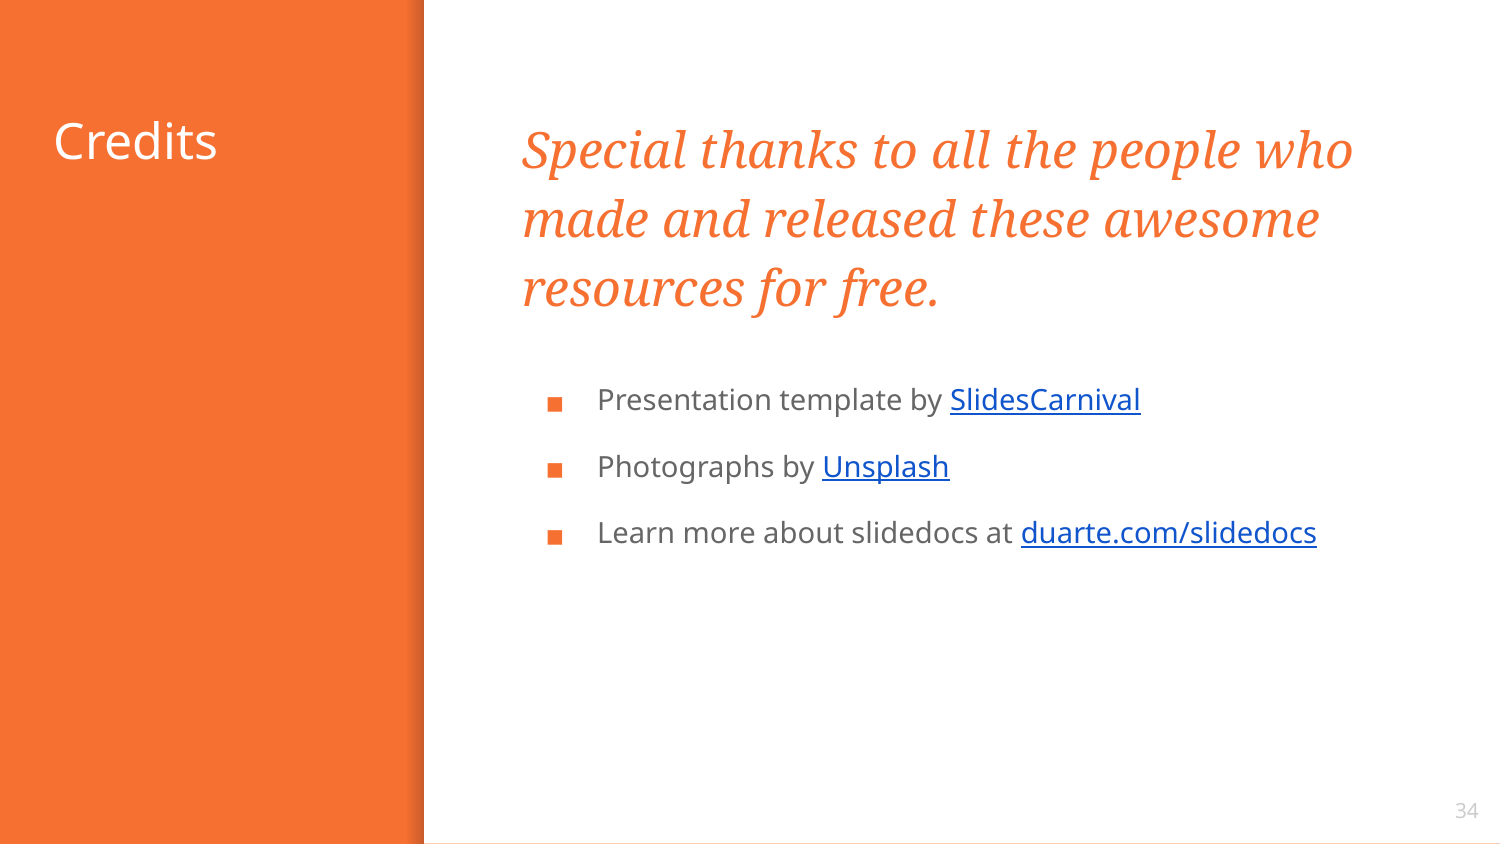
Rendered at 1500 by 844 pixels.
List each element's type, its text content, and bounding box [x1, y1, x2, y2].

title Credits [38, 94, 375, 748]
list Special thanks to all the people who made and released these awesome resources for free. [506, 94, 1425, 293]
slide_number ‹#› [1403, 779, 1494, 844]
list Presentation template by SlidesCarnival Photographs by Unsplash Learn more about slidedocs at duarte.com/slidedocs [506, 360, 1425, 748]
